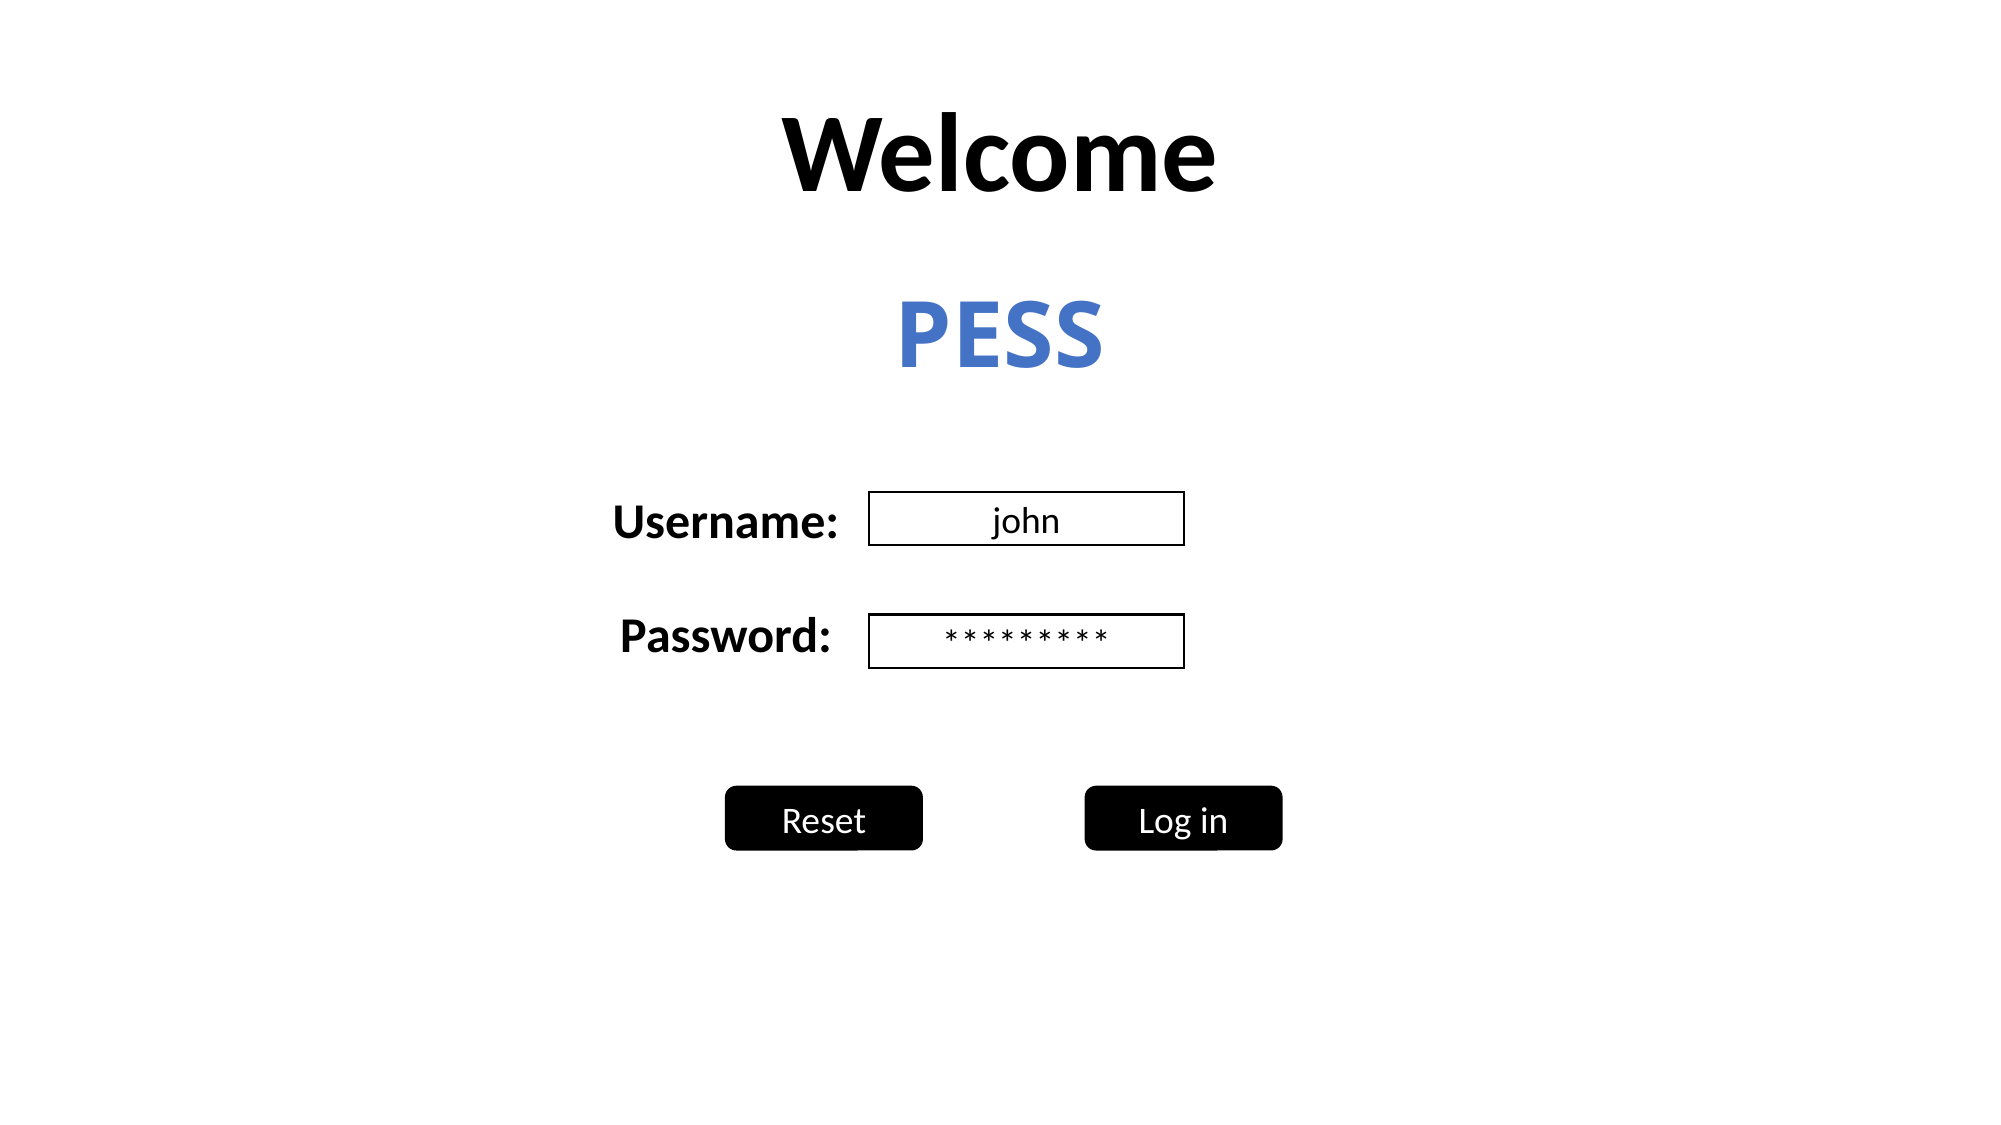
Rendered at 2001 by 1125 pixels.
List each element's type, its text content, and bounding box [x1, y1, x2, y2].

title PESS [137, 229, 1863, 447]
text_box ********* [868, 613, 1185, 669]
text_box Username: [268, 481, 1184, 556]
text_box Welcome [542, 71, 1458, 222]
text_box Password: [268, 595, 1184, 671]
text_box john [868, 491, 1185, 546]
text_box Log in [1084, 785, 1283, 851]
text_box Reset [724, 785, 923, 851]
